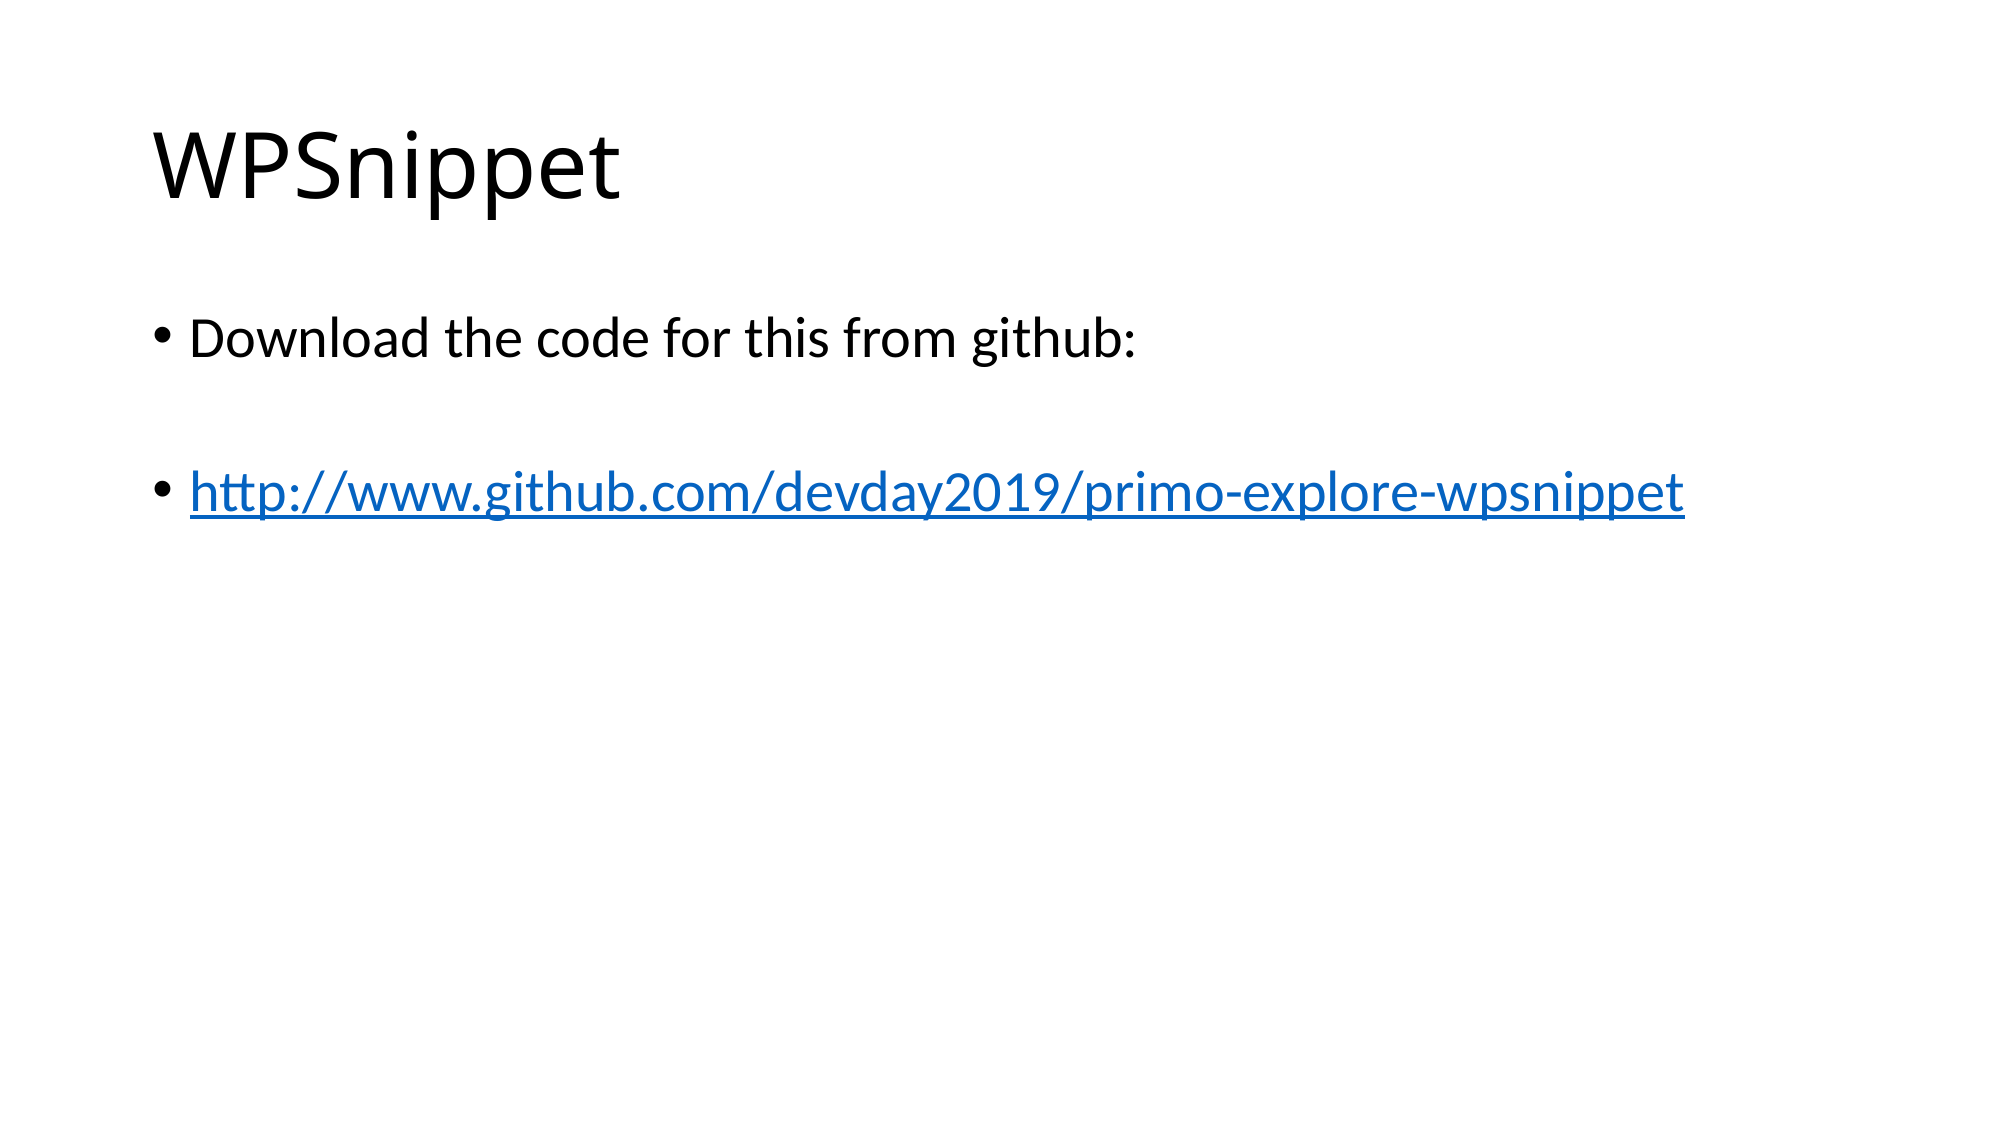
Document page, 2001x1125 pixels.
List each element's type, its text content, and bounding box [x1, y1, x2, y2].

title WPSnippet [137, 59, 1863, 278]
list Download the code for this from github: http://www.github.com/devday2019/primo-explore-wpsnippet [137, 299, 1863, 1014]
